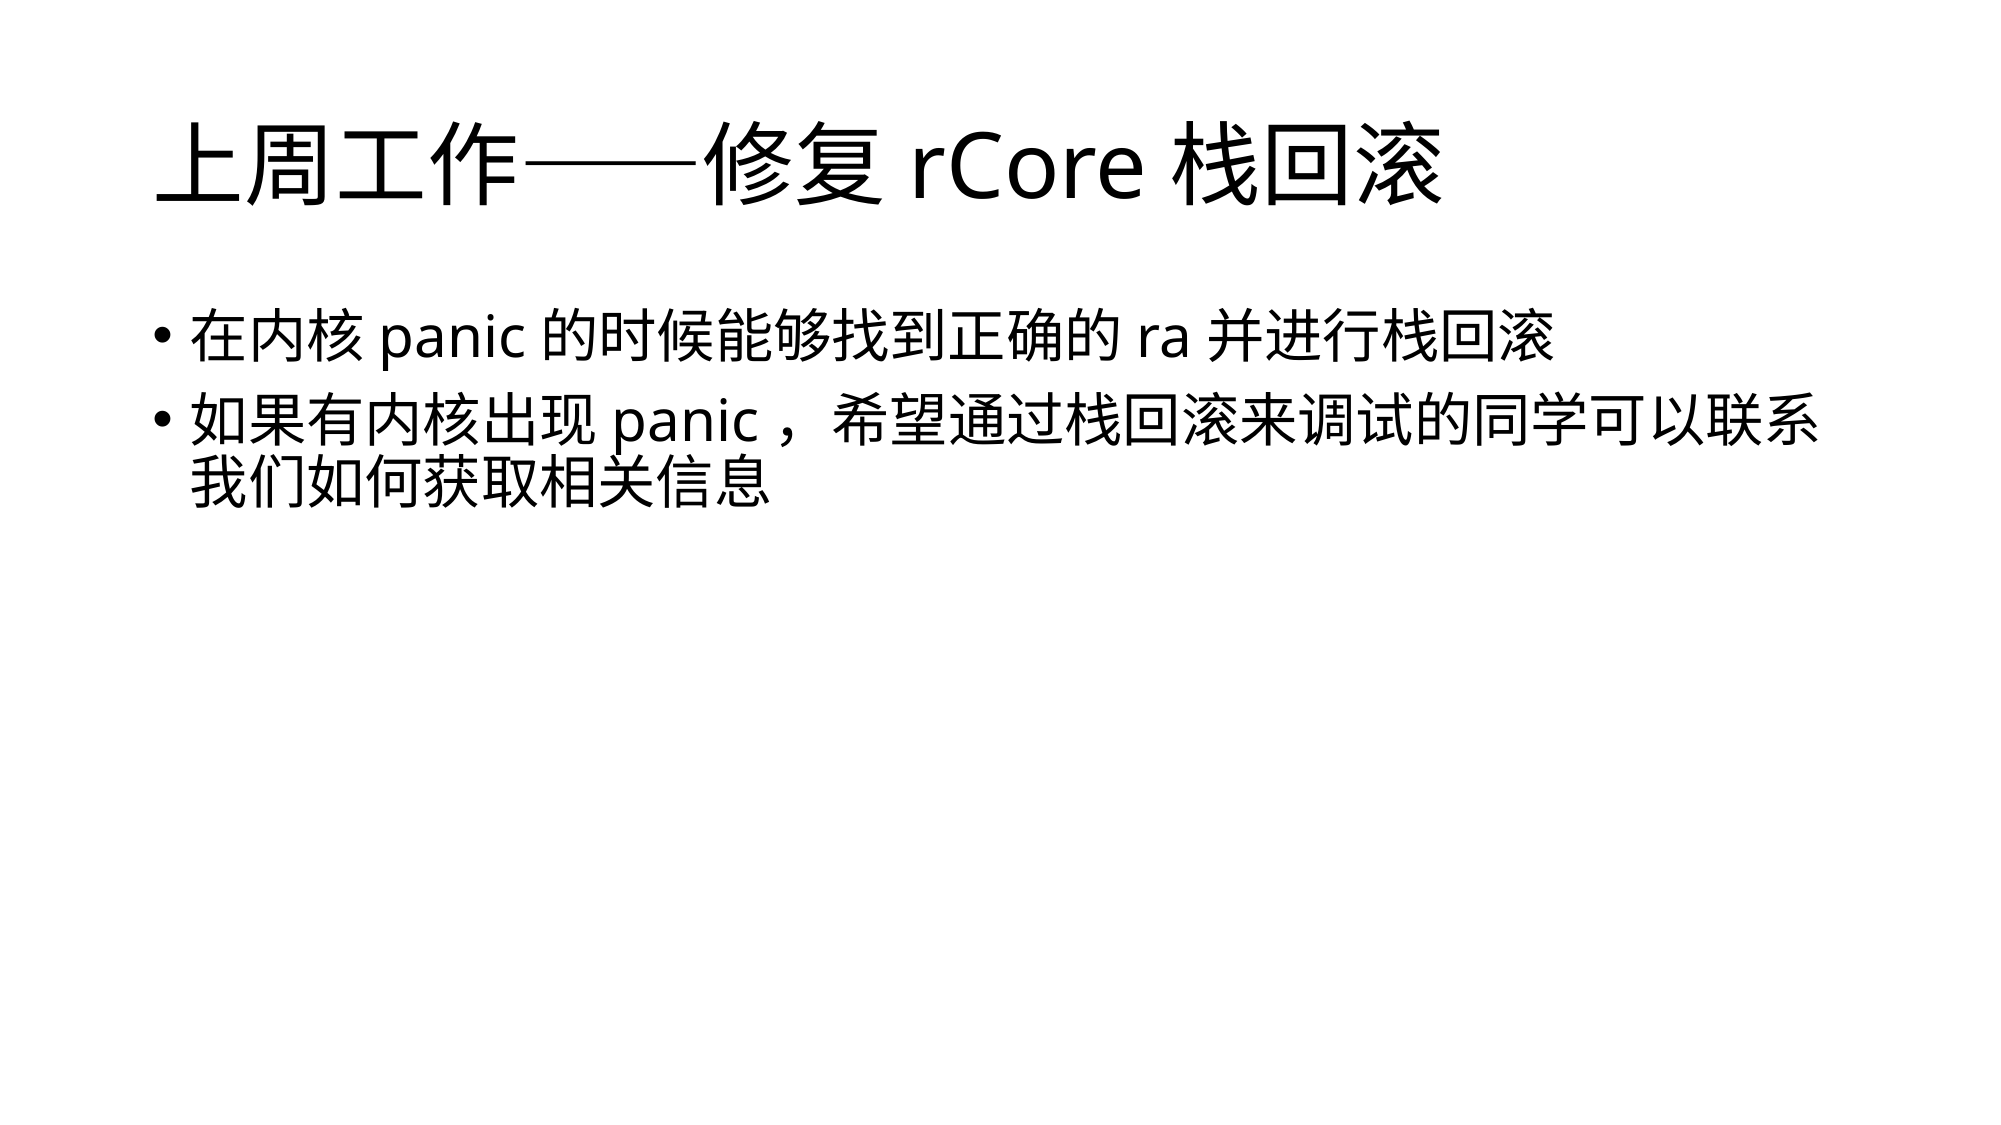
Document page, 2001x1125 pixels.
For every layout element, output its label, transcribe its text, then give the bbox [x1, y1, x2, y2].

title 上周工作——修复rCore栈回滚 [137, 59, 1863, 278]
list 在内核panic的时候能够找到正确的ra并进行栈回滚 如果有内核出现panic，希望通过栈回滚来调试的同学可以联系我们如何获取相关信息 [137, 299, 1863, 1014]
